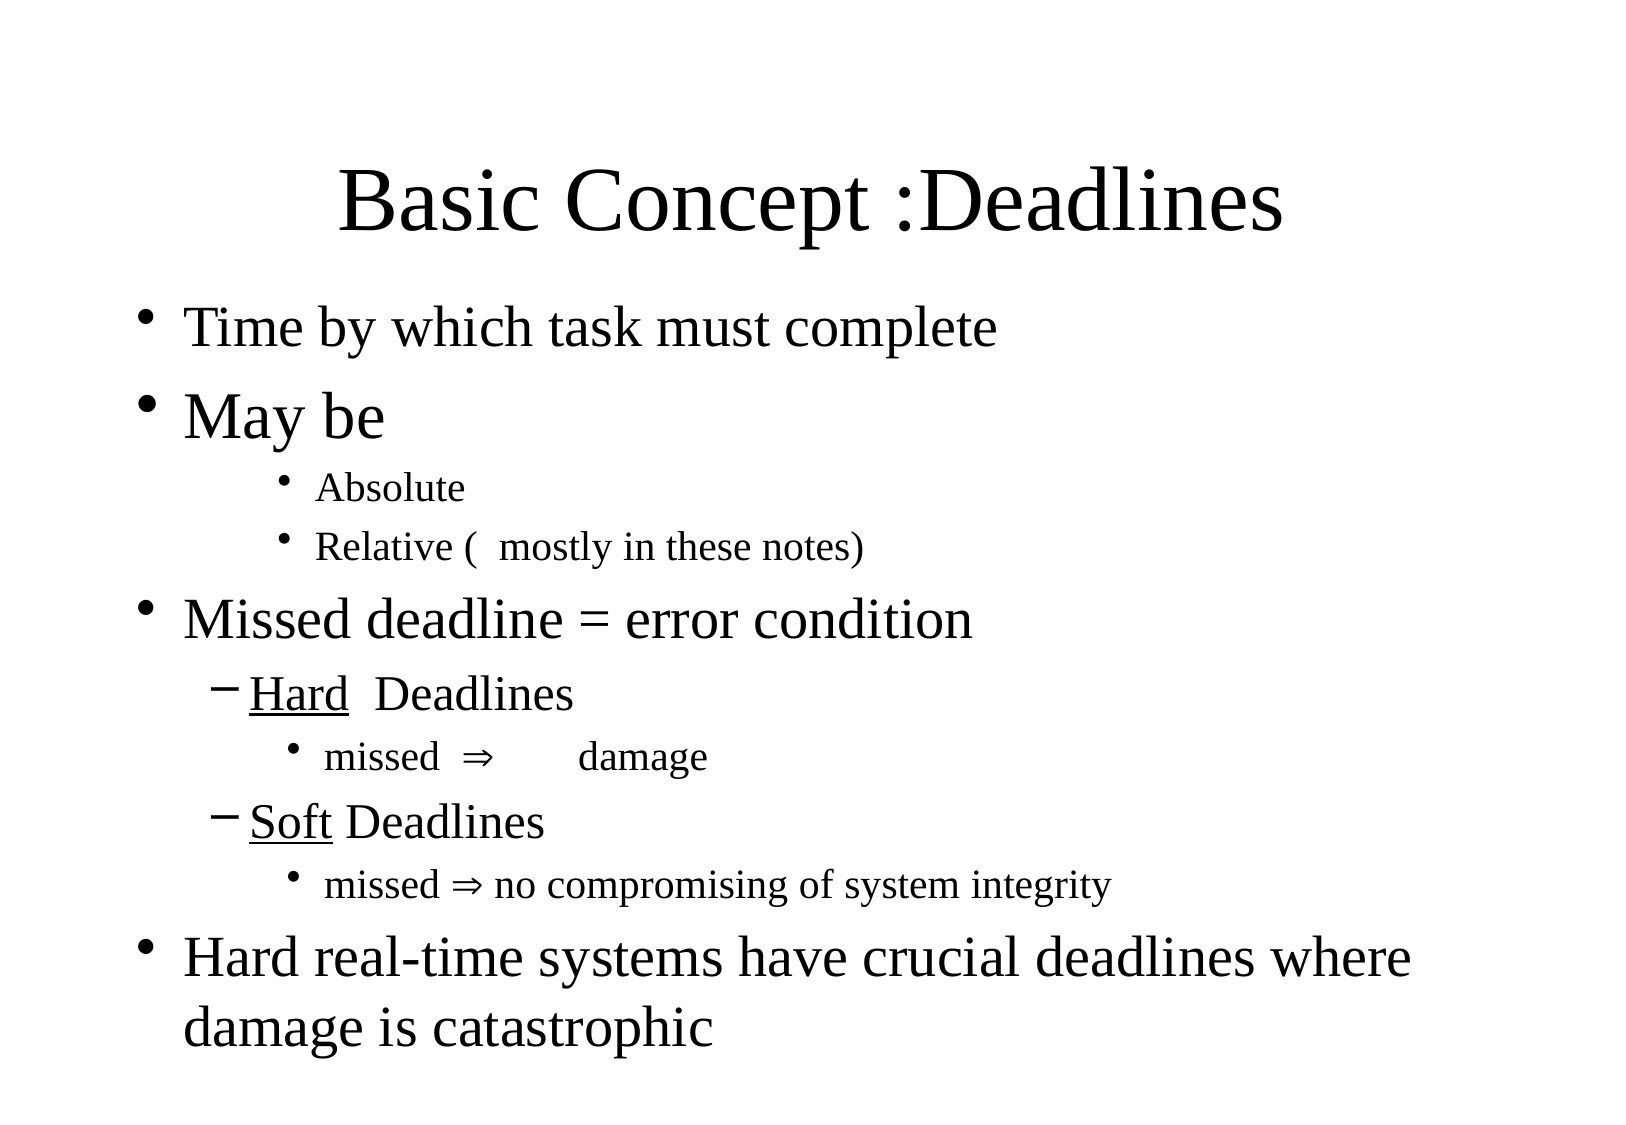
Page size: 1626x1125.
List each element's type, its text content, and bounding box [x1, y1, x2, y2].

list Time by which task must complete May be Absolute Relative ( mostly in these notes) Missed deadline = error condition Hard Deadlines missed  damage Soft Deadlines missed  no compromising of system integrity Hard real-time systems have crucial deadlines where damage is catastrophic [121, 281, 1551, 1079]
title Basic Concept :Deadlines [121, 99, 1504, 281]
